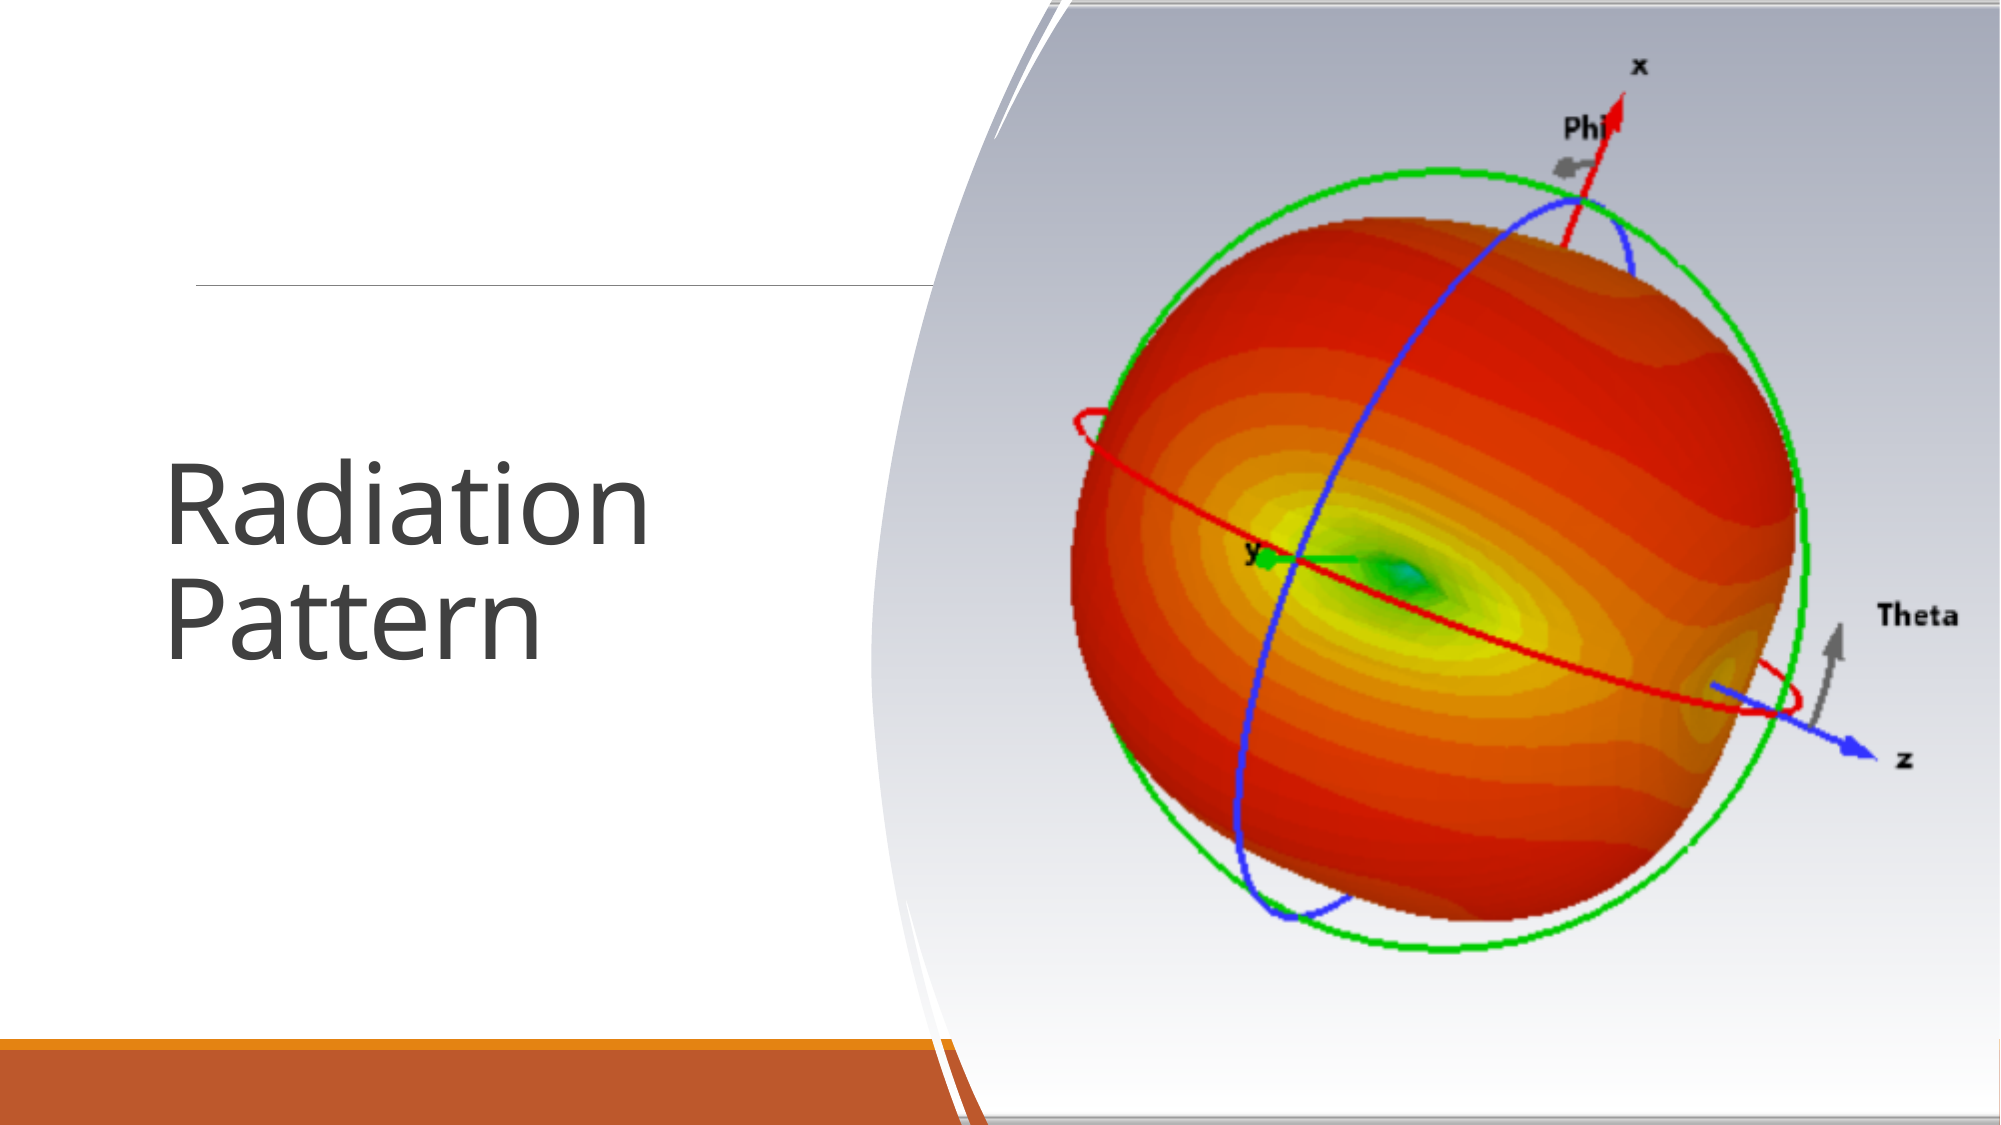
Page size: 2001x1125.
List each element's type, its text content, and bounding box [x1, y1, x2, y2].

picture [870, 0, 2000, 1125]
title Radiation Pattern [146, 104, 759, 690]
